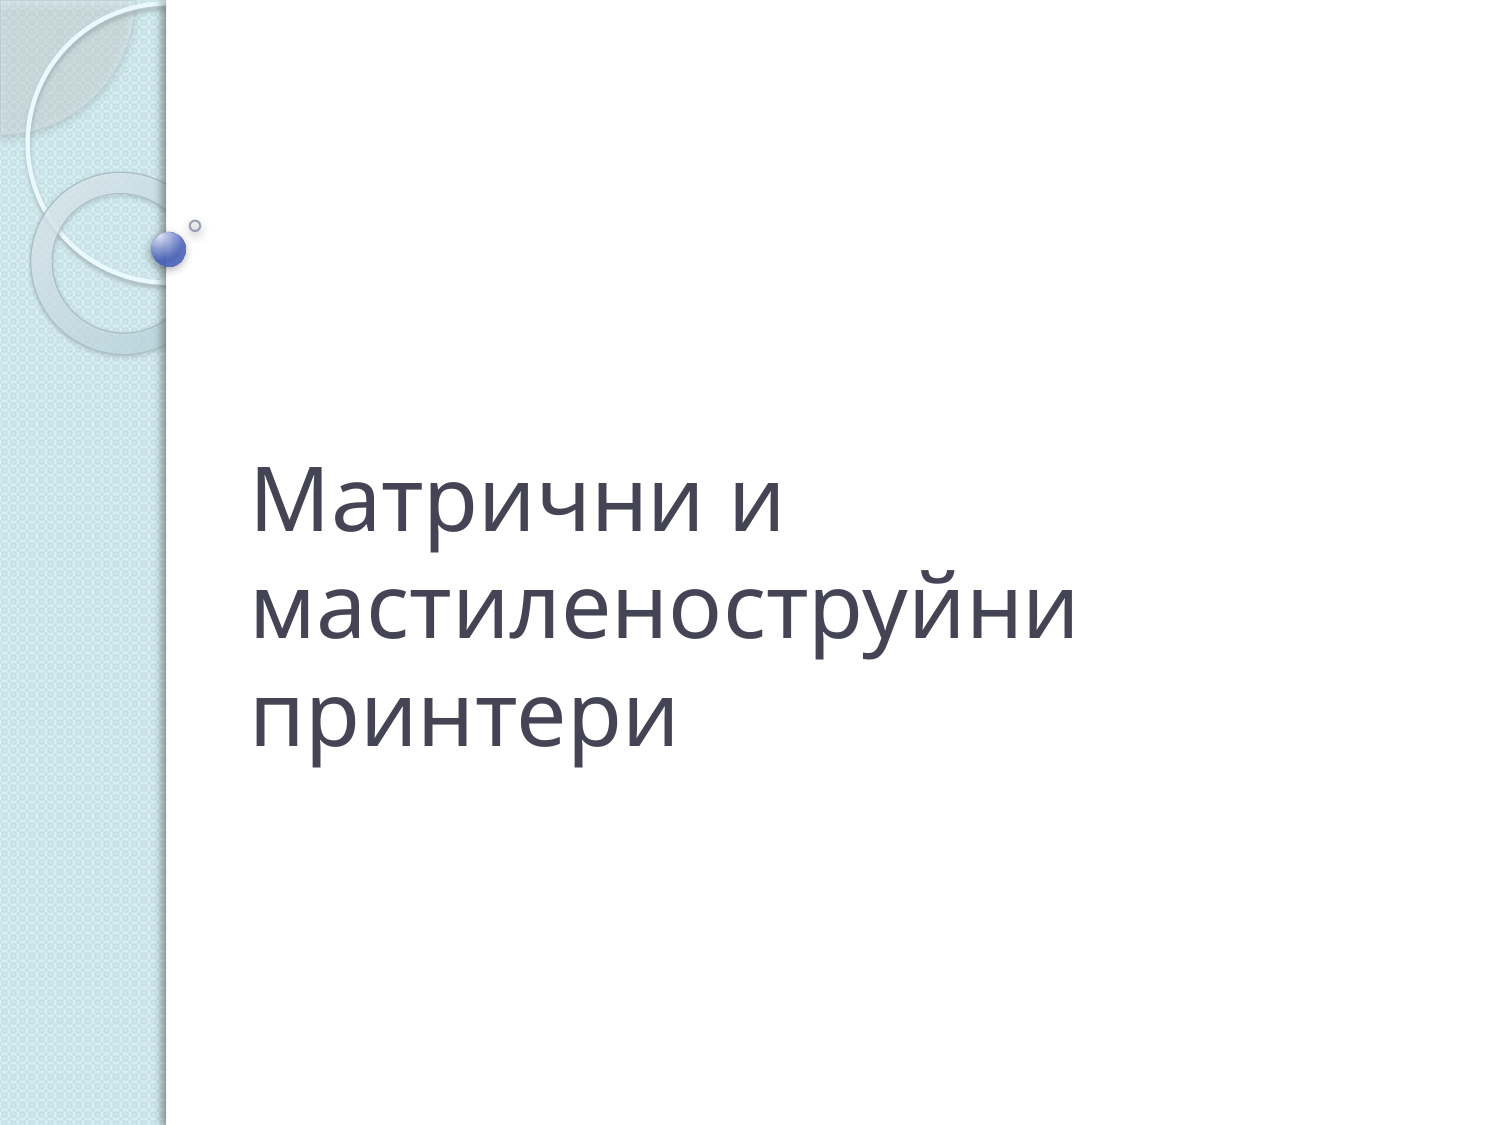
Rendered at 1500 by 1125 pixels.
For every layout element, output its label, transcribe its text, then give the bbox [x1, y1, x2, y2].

title Матрични и мастиленоструйни принтери [234, 59, 1450, 879]
